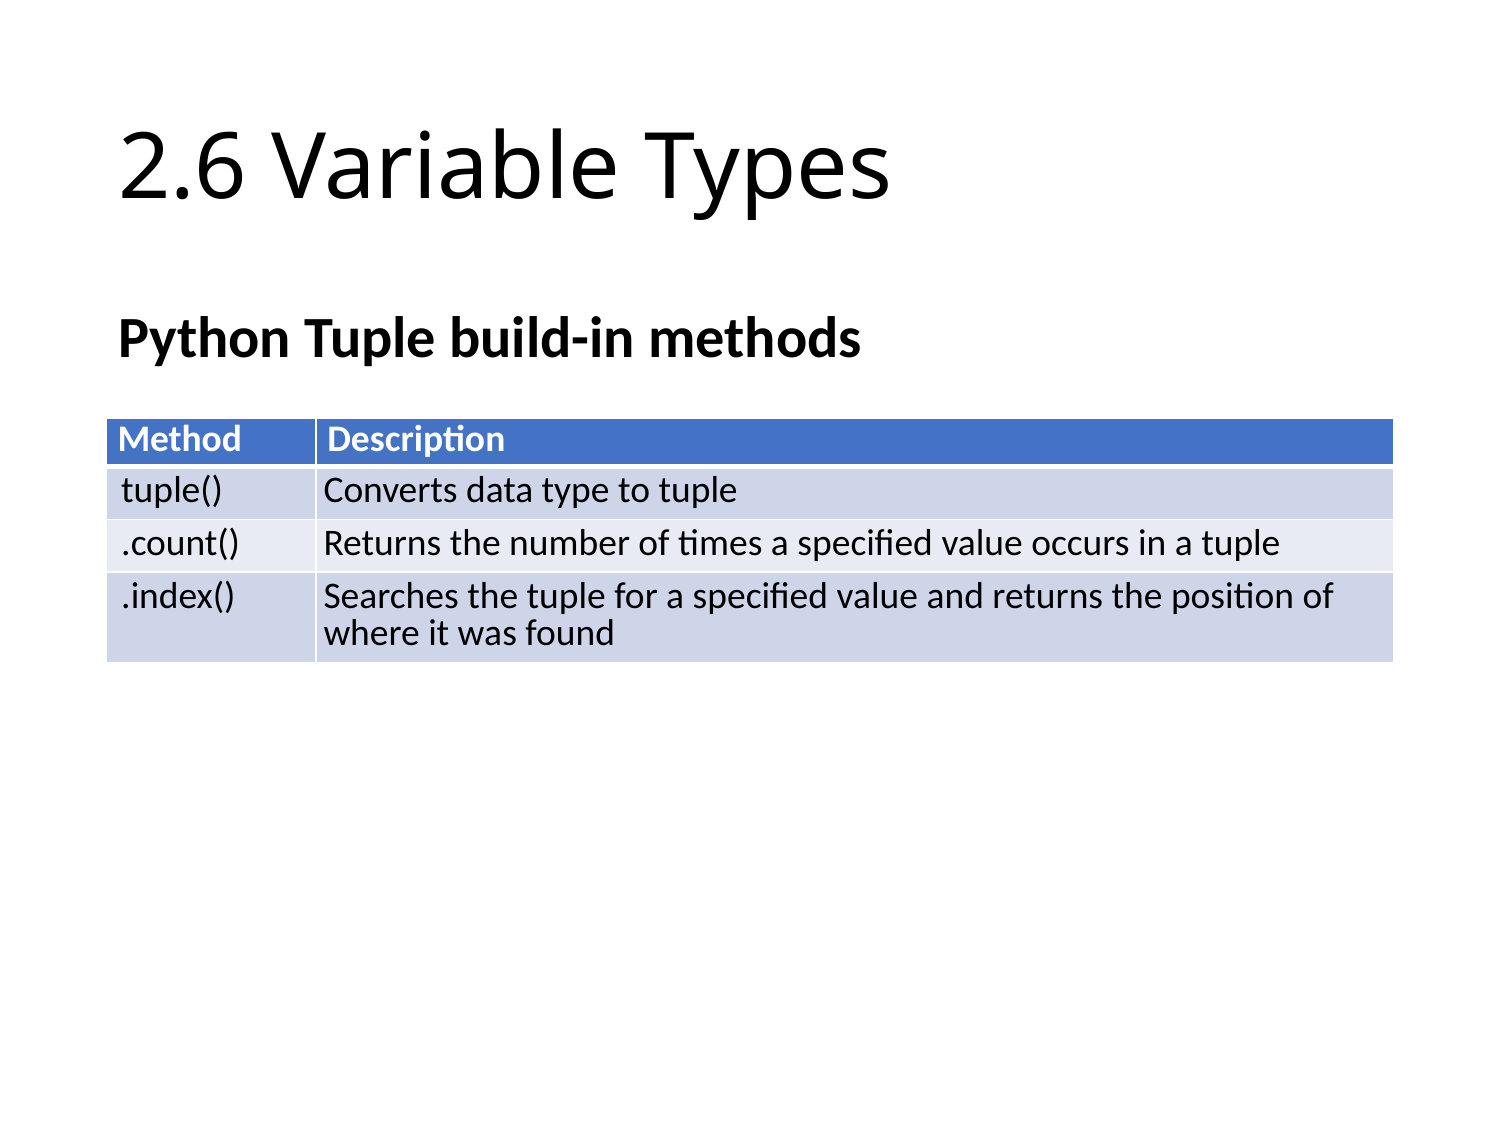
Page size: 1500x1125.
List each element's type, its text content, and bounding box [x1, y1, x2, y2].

table_cell Searches the tuple for a specified value and returns the position of where it was found [317, 573, 1393, 662]
table_cell Converts data type to tuple [317, 469, 1393, 519]
list Python Tuple build-in methods [103, 299, 1397, 1014]
table_header Description [317, 419, 1393, 464]
table_cell .count() [107, 520, 315, 571]
table_cell Returns the number of times a specified value occurs in a tuple [317, 520, 1393, 571]
table_cell tuple() [107, 469, 315, 519]
title 2.6 Variable Types [103, 59, 1397, 278]
table_cell .index() [107, 573, 315, 662]
table_header Method [107, 419, 315, 464]
